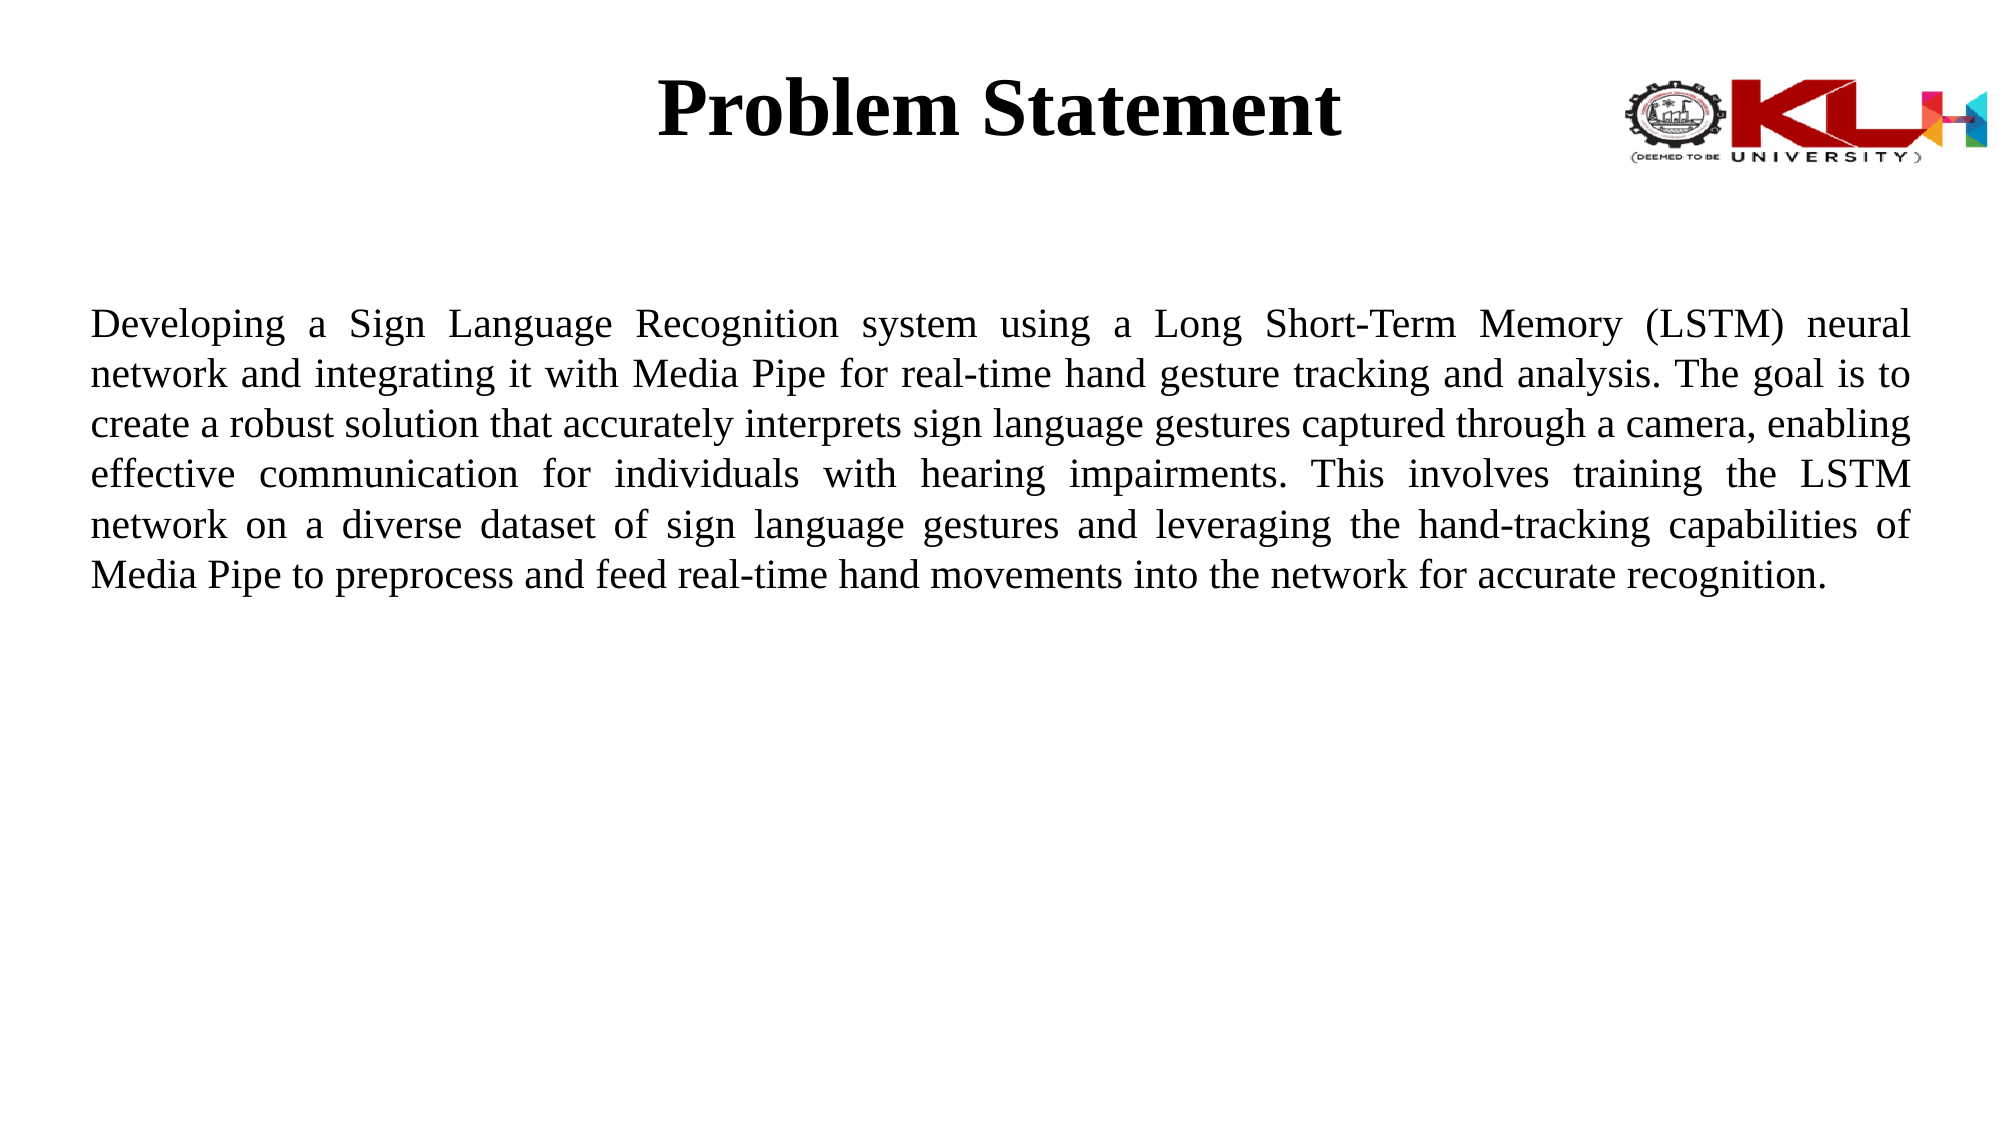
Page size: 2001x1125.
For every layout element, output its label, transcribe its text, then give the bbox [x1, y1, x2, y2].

list Developing a Sign Language Recognition system using a Long Short-Term Memory (LSTM) neural network and integrating it with Media Pipe for real-time hand gesture tracking and analysis. The goal is to create a robust solution that accurately interprets sign language gestures captured through a camera, enabling effective communication for individuals with hearing impairments. This involves training the LSTM network on a diverse dataset of sign language gestures and leveraging the hand-tracking capabilities of Media Pipe to preprocess and feed real-time hand movements into the network for accurate recognition. [38, 288, 1928, 748]
title Problem Statement [0, 0, 2000, 218]
